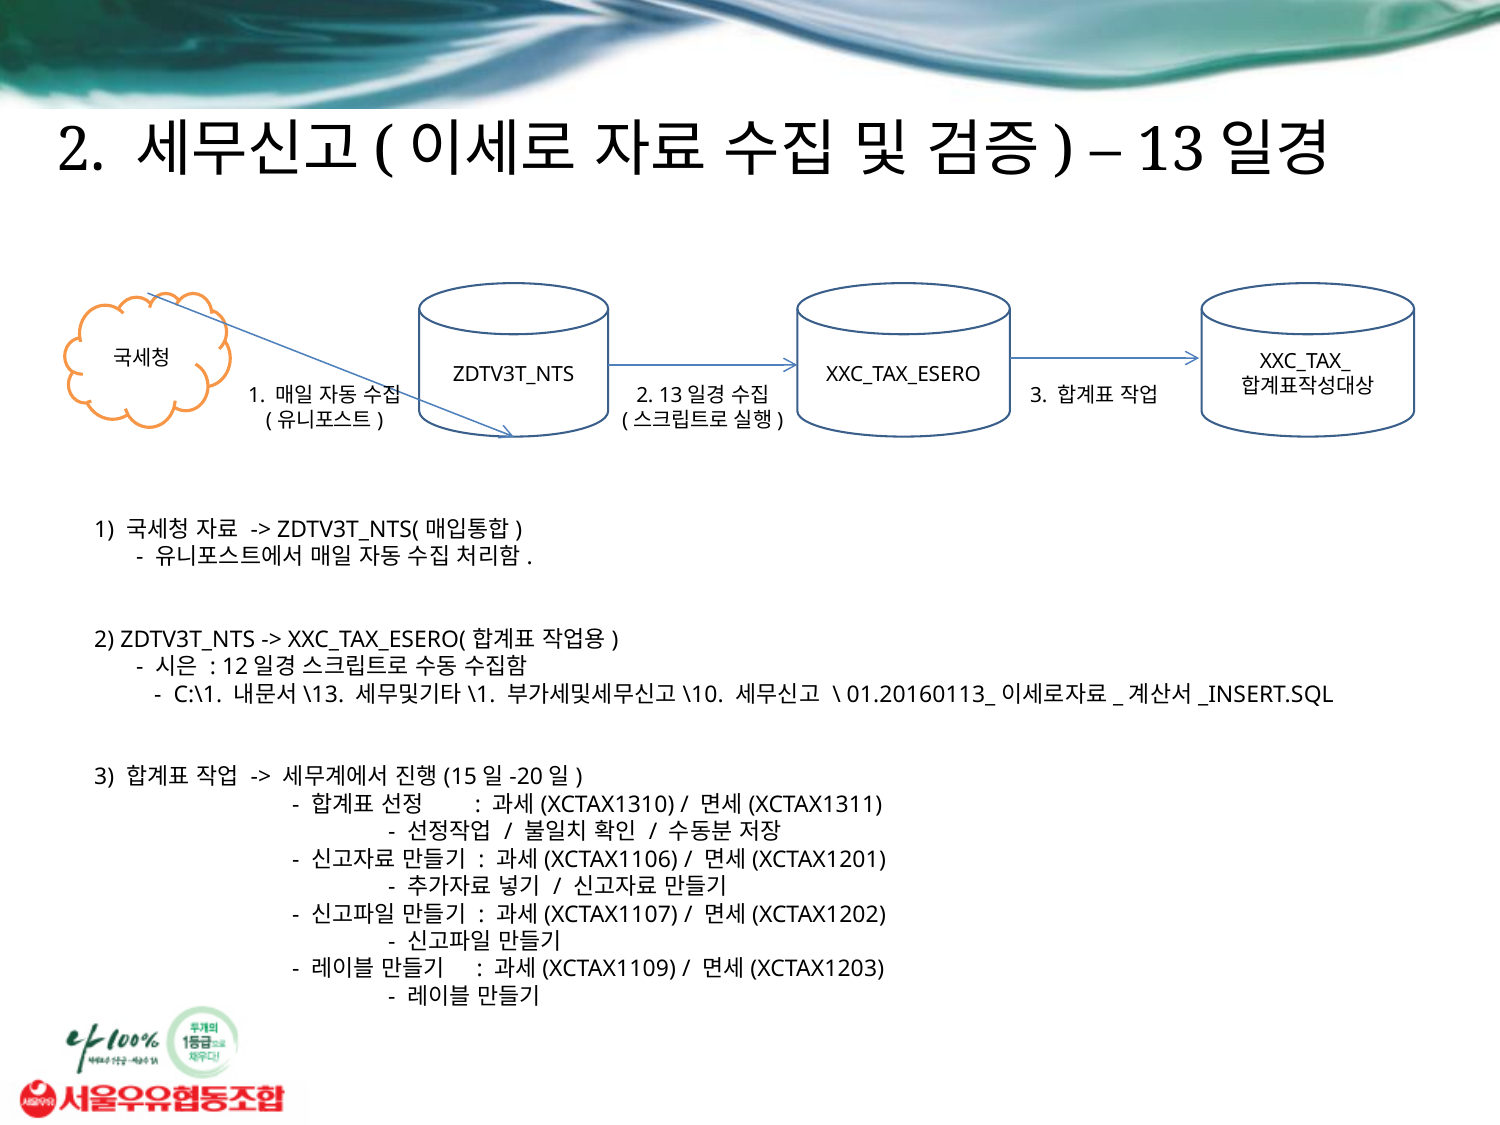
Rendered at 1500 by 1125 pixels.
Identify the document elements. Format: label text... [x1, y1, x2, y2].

picture [0, 997, 310, 1125]
text_box 국세청 [155, 291, 227, 323]
text_box 국세청 [63, 295, 232, 429]
text_box ZDTV3T_NTS [417, 281, 610, 439]
text_box 3. 합계표 작업 [1015, 374, 1174, 414]
text_box 1) 국세청 자료 -> ZDTV3T_NTS(매입통합) - 유니포스트에서 매일 자동 수집 처리함. 2) ZDTV3T_NTS -> XXC_TAX_ESERO(합계표 작업용) - 시은 : 12일경 스크립트로 수동 수집함 - C:\1. 내문서\13. 세무및기타\1. 부가세및세무신고\10. 세무신고 \ 01.20160113_이세로자료_계산서_INSERT.SQL 3) 합계표 작업 -> 세무계에서 진행(15일-20일) - 합계표 선정 : 과세(XCTAX1310) / 면세(XCTAX1311) - 선정작업 / 불일치 확인 / 수동분 저장 - 신고자료 만들기 : 과세(XCTAX1106) / 면세(XCTAX1201) - 추가자료 넣기 / 신고자료 만들기 - 신고파일 만들기 : 과세(XCTAX1107) / 면세(XCTAX1202) - 신고파일 만들기 - 레이블 만들기 : 과세(XCTAX1109) / 면세(XCTAX1203) - 레이블 만들기 [73, 479, 1468, 1017]
picture [0, 0, 1500, 109]
text_box 2. 13일경 수집 (스크립트로 실행) [607, 374, 799, 439]
text_box 1. 매일 자동 수집 (유니포스트) [233, 374, 417, 439]
text_box XXC_TAX_ESERO [795, 281, 1012, 439]
text_box XXC_TAX_합계표작성대상 [1199, 281, 1416, 439]
title 2. 세무신고(이세로 자료 수집 및 검증) – 13일경 [41, 101, 1392, 208]
